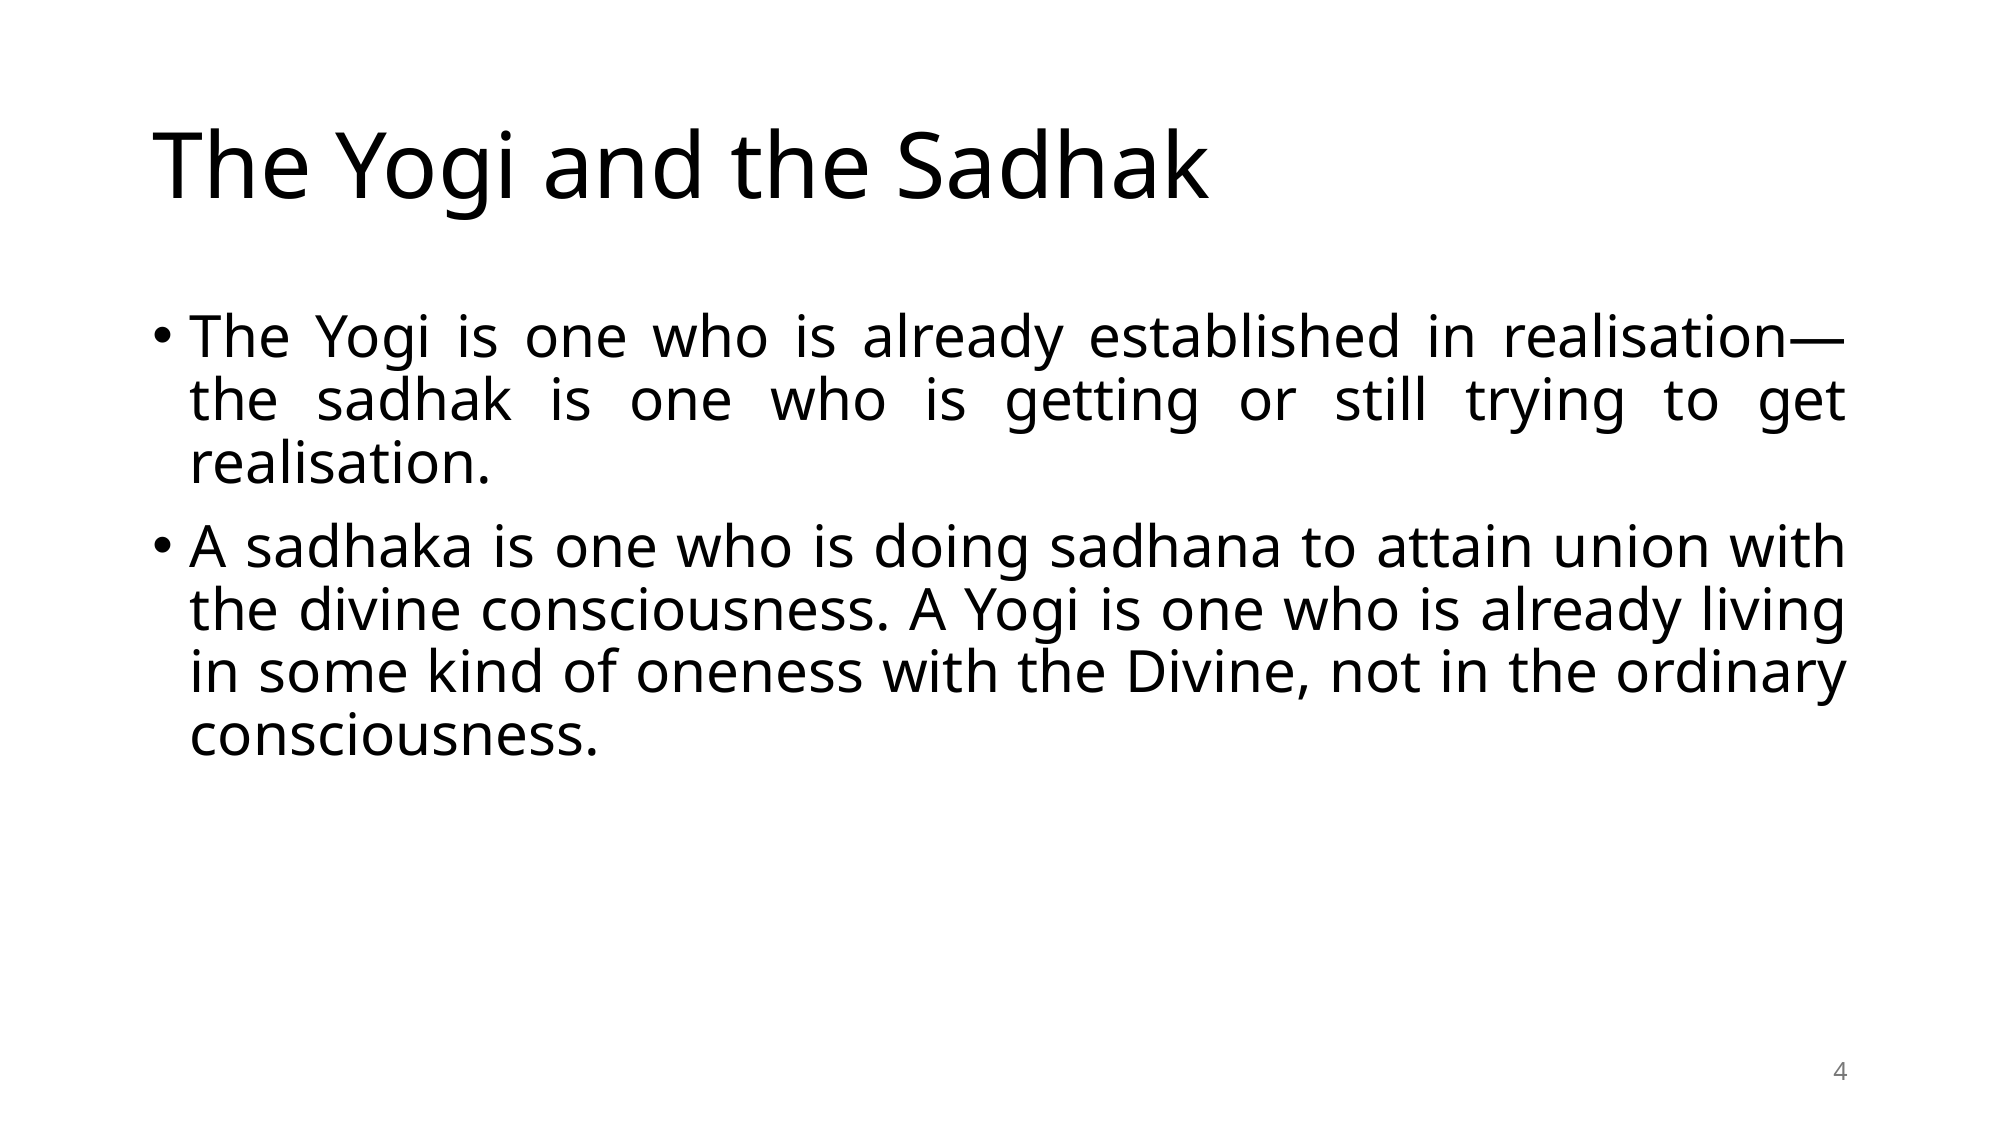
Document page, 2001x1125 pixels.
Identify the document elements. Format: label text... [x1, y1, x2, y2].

list The Yogi is one who is already established in realisation—the sadhak is one who is getting or still trying to get realisation. A sadhaka is one who is doing sadhana to attain union with the divine consciousness. A Yogi is one who is already living in some kind of oneness with the Divine, not in the ordinary consciousness. [137, 299, 1863, 1014]
slide_number 4 [1412, 1042, 1863, 1103]
title The Yogi and the Sadhak [137, 59, 1863, 278]
